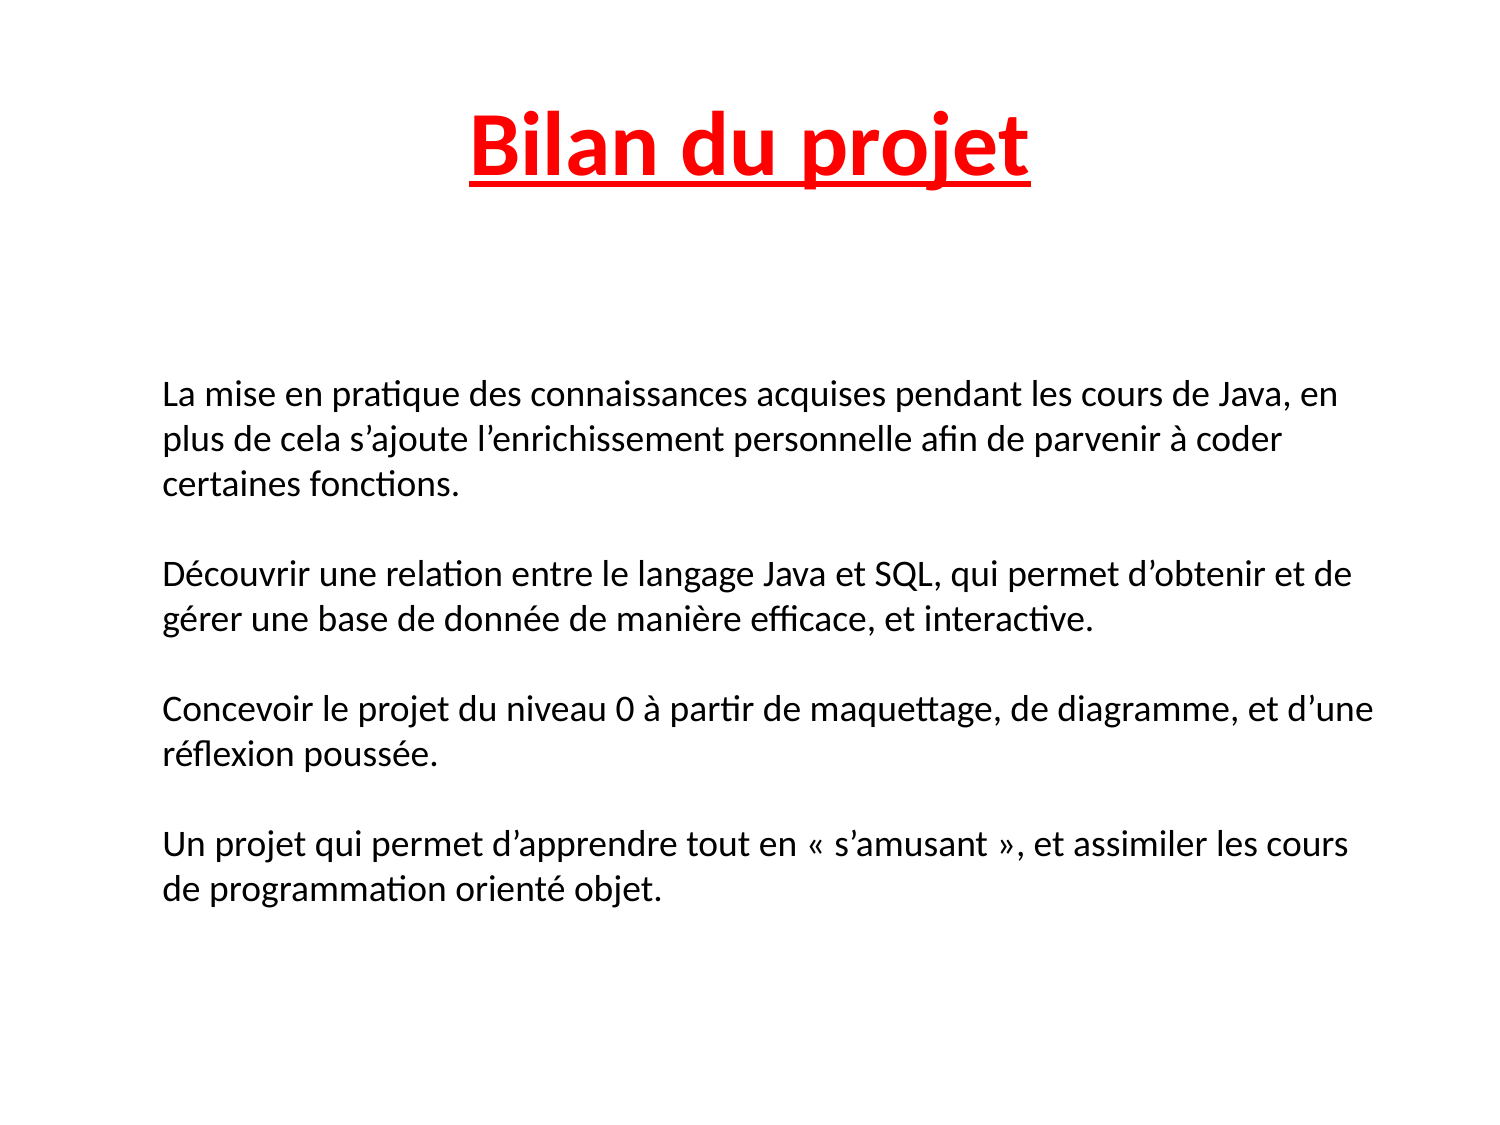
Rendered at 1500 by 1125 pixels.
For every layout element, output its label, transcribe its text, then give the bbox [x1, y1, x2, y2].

title Bilan du projet [75, 45, 1425, 233]
text_box La mise en pratique des connaissances acquises pendant les cours de Java, en plus de cela s’ajoute l’enrichissement personnelle afin de parvenir à coder certaines fonctions. Découvrir une relation entre le langage Java et SQL, qui permet d’obtenir et de gérer une base de donnée de manière efficace, et interactive. Concevoir le projet du niveau 0 à partir de maquettage, de diagramme, et d’une réflexion poussée. Un projet qui permet d’apprendre tout en « s’amusant », et assimiler les cours de programmation orienté objet. [147, 361, 1400, 917]
